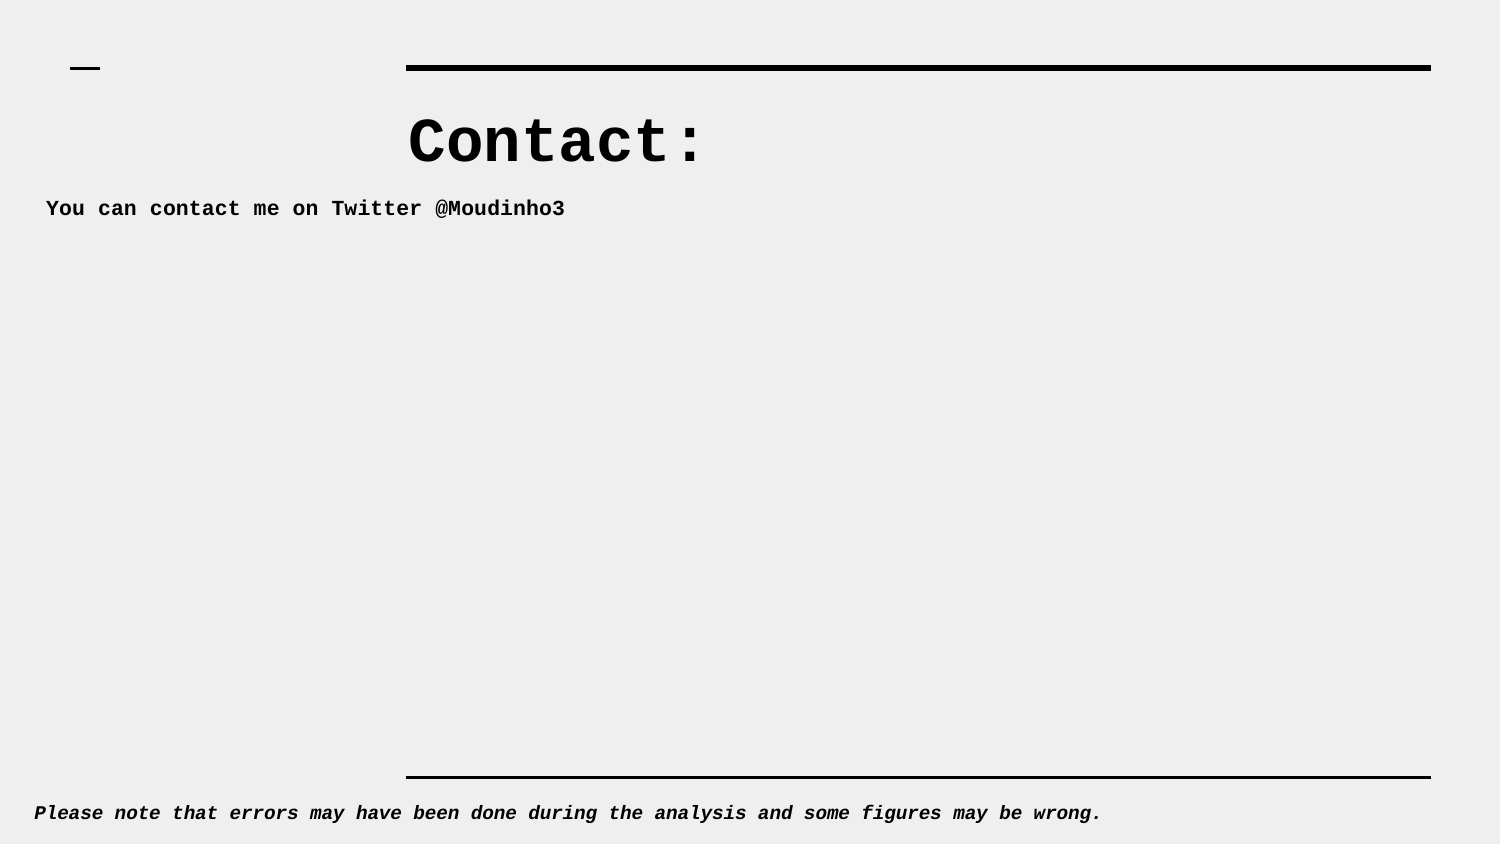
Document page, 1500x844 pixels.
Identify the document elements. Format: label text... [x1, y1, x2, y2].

list You can contact me on Twitter @Moudinho3 [31, 182, 1431, 697]
title Contact: [393, 94, 1431, 182]
